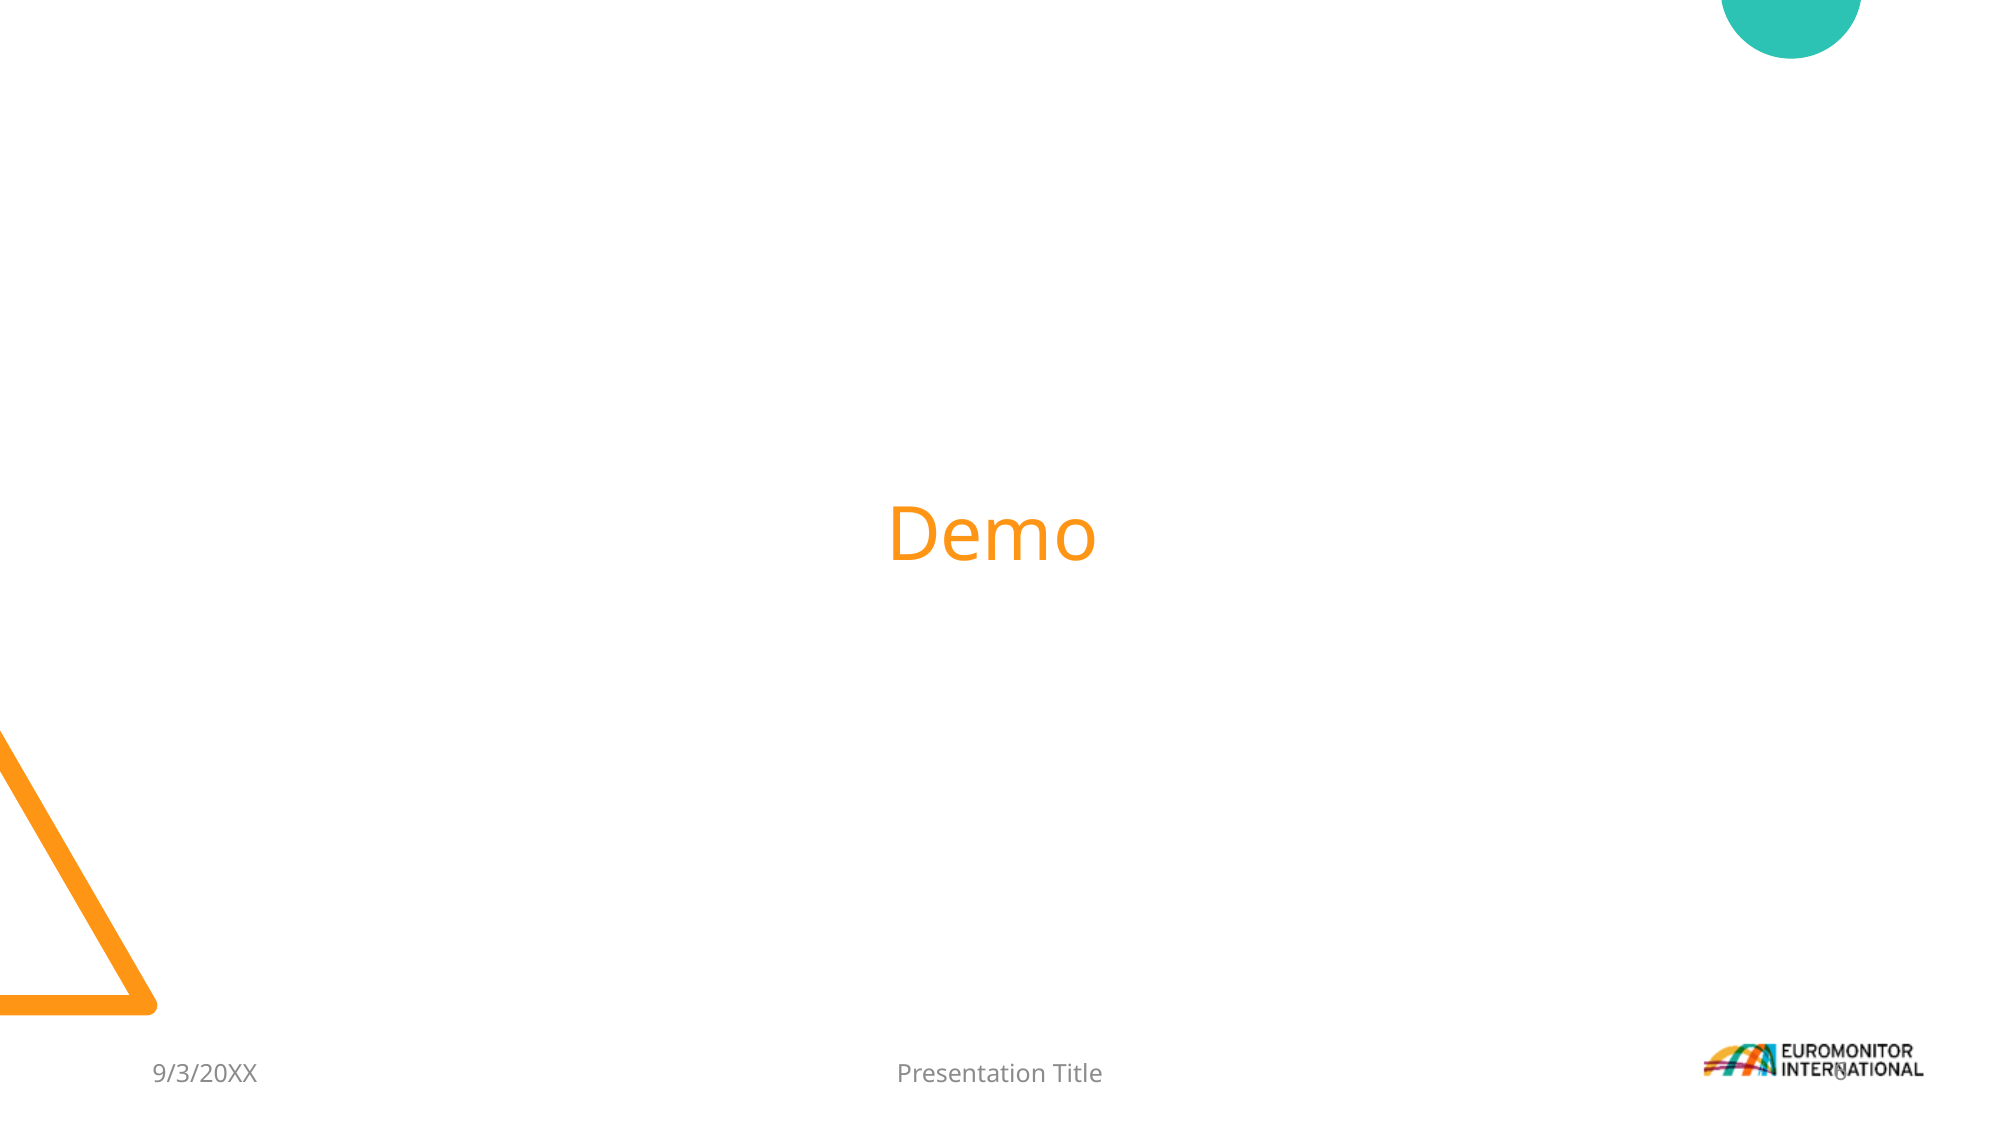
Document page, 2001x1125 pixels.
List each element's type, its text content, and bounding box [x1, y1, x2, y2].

text_box Demo [387, 477, 1598, 583]
footer Presentation Title [662, 1042, 1338, 1103]
slide_number 6 [1412, 1042, 1863, 1103]
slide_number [137, 1042, 588, 1103]
picture [1687, 1034, 1928, 1082]
